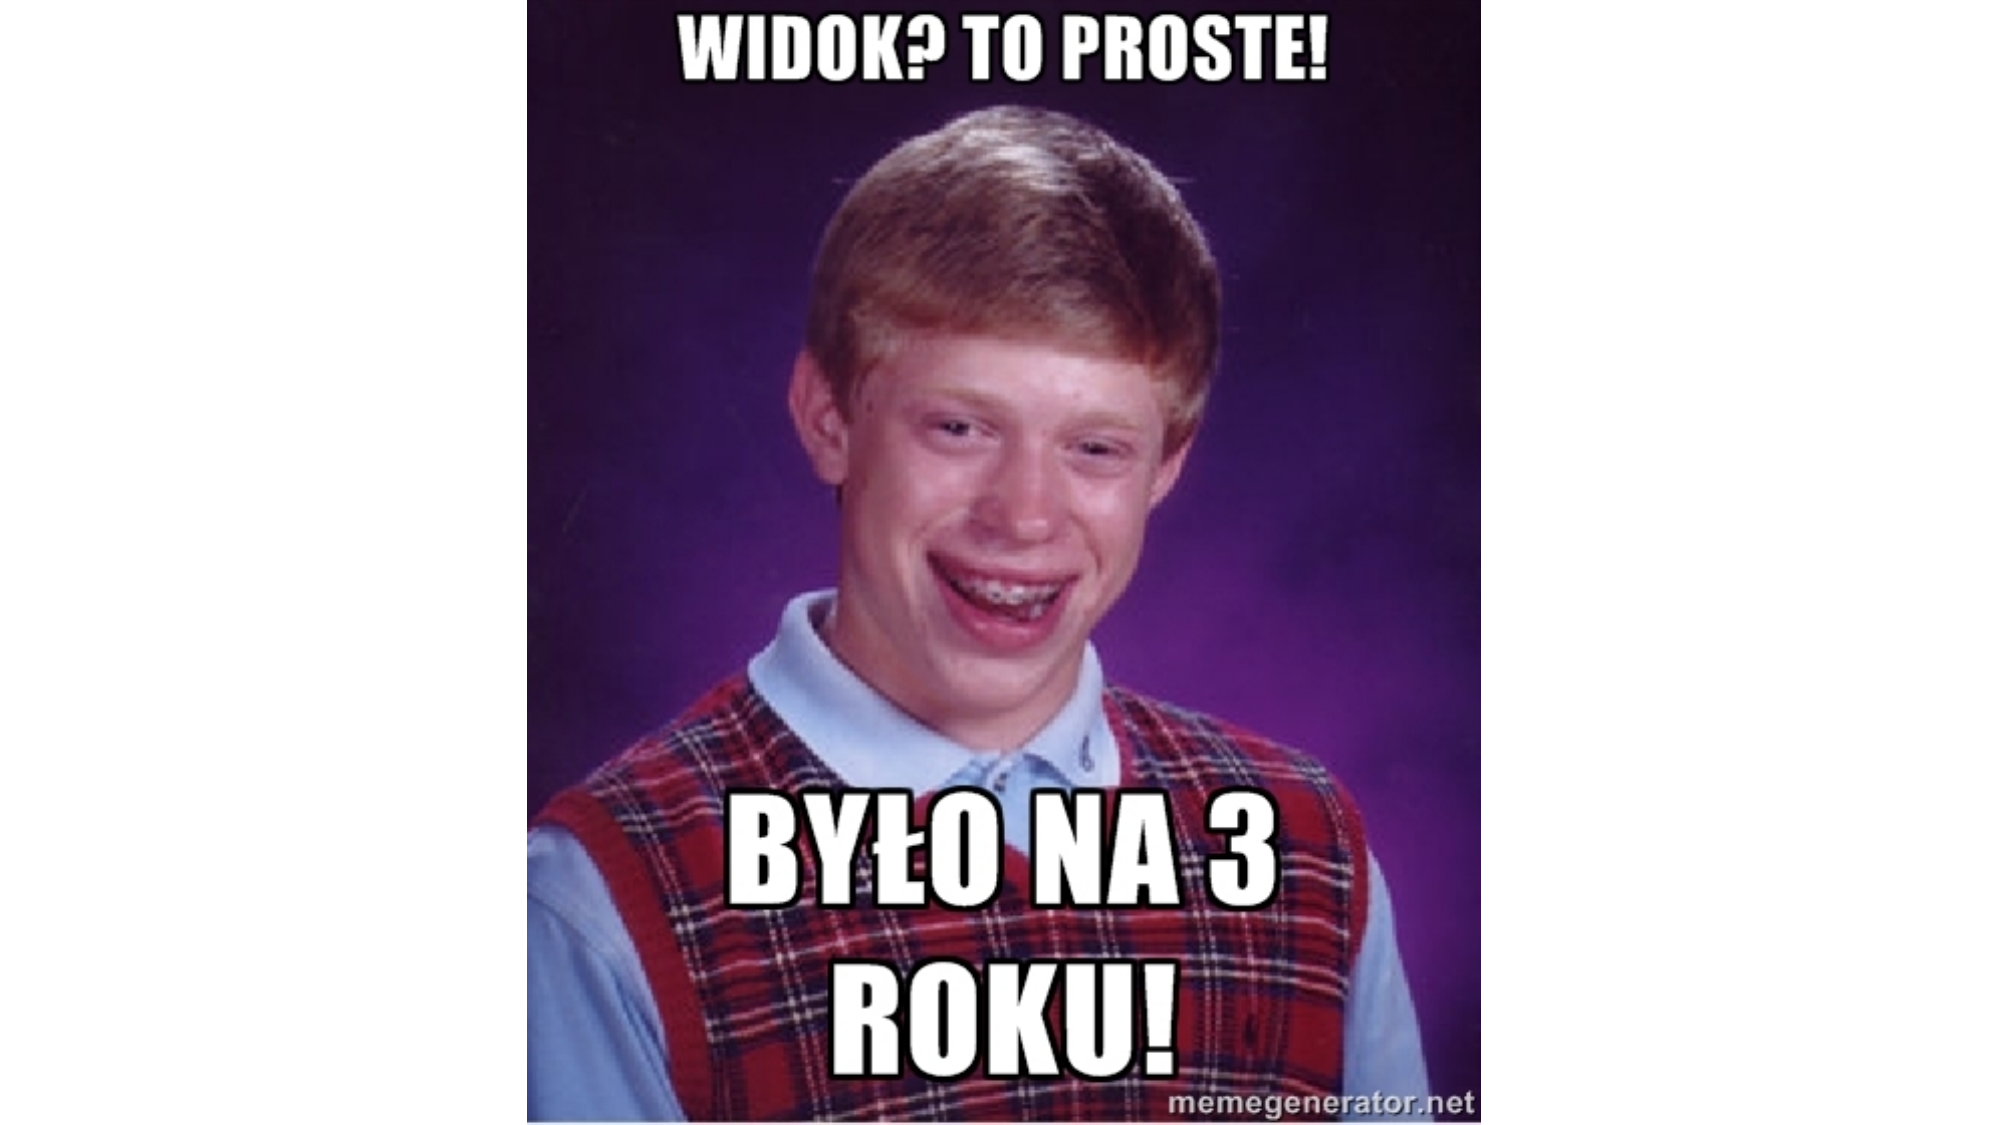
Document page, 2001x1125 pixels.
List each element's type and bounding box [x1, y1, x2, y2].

picture [527, 0, 1481, 1125]
